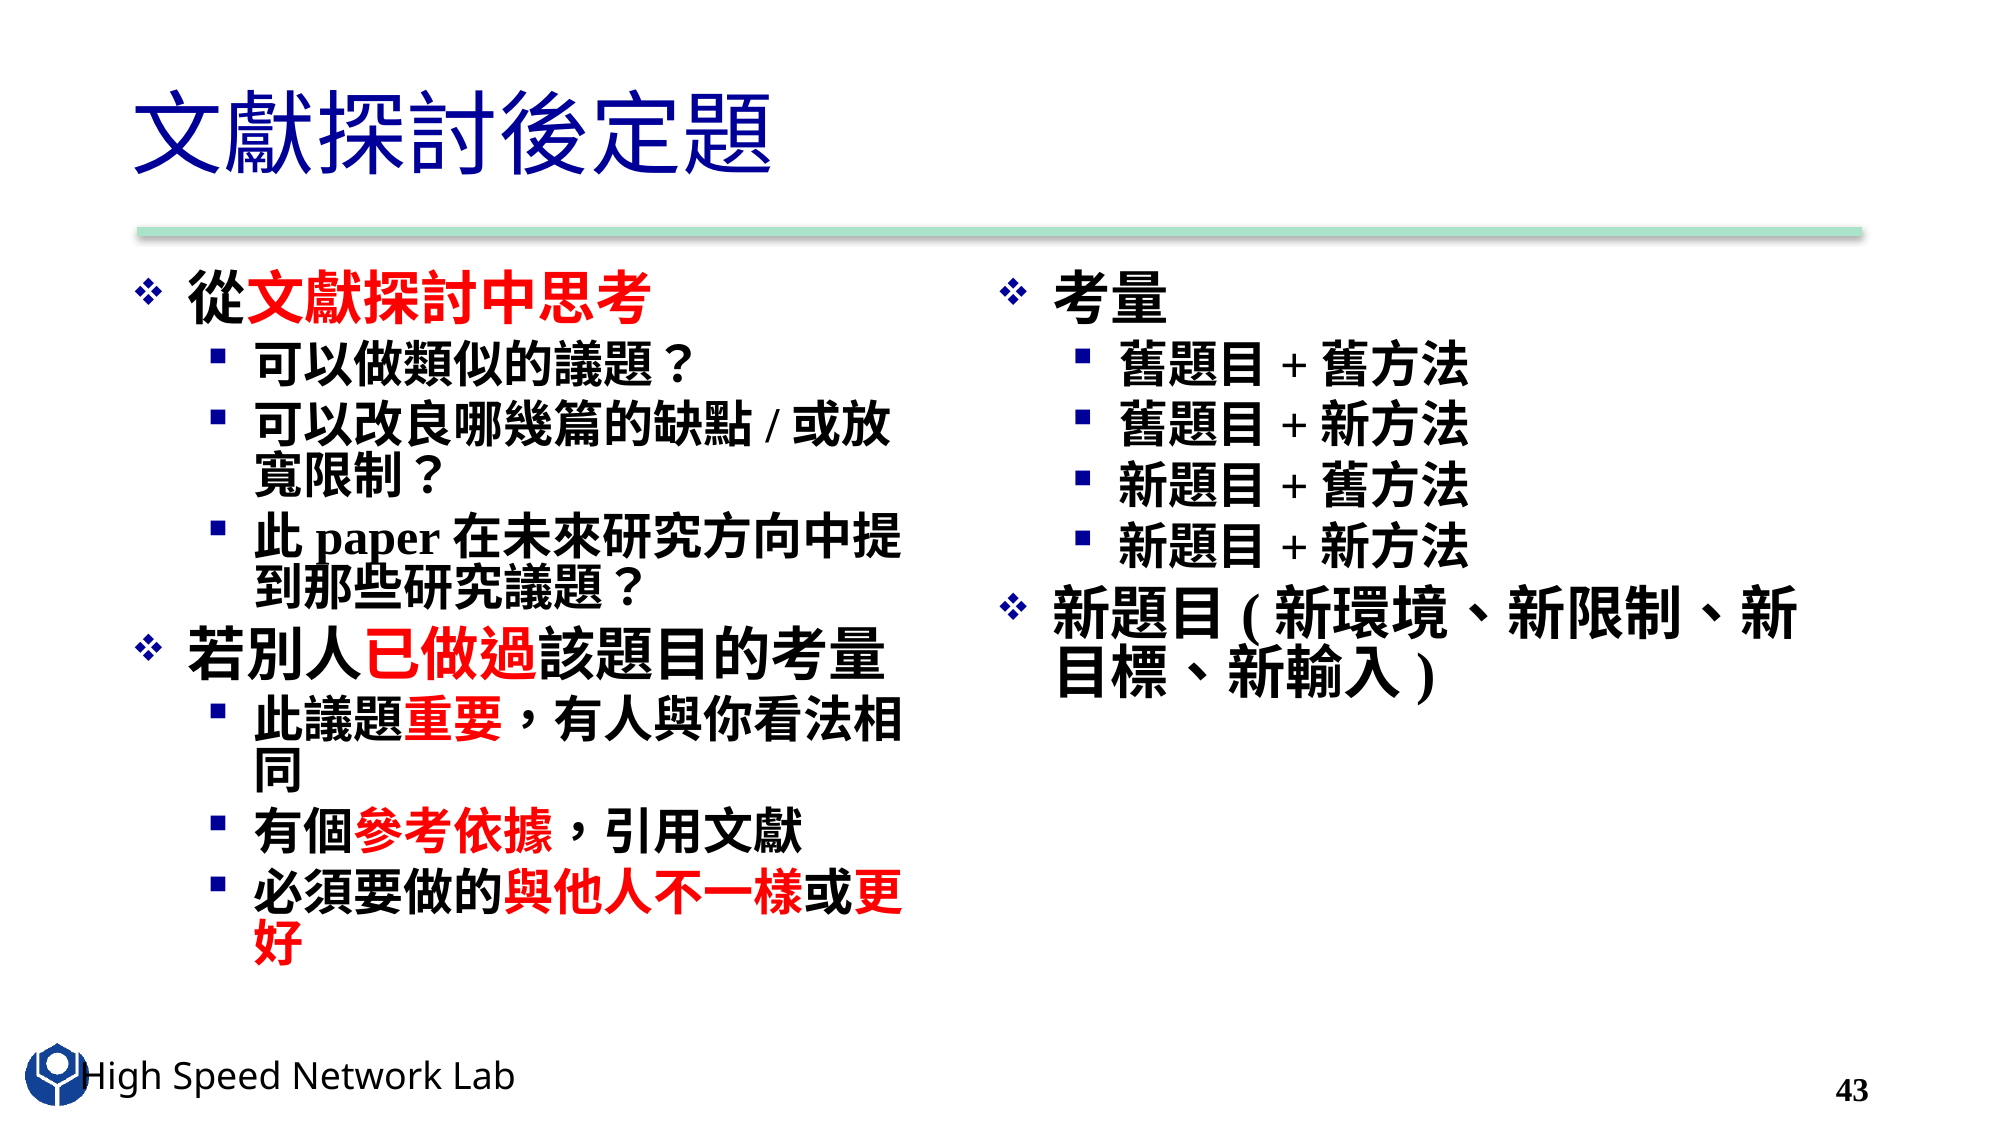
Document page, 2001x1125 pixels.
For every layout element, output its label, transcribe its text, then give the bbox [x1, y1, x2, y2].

picture [25, 1043, 89, 1106]
list 從文獻探討中思考 可以做類似的議題？ 可以改良哪幾篇的缺點/或放寬限制？ 此paper在未來研究方向中提到那些研究議題？ 若別人已做過該題目的考量 此議題重要，有人與你看法相同 有個參考依據，引用文獻 必須要做的與他人不一樣或更好 考量 舊題目+舊方法 舊題目+新方法 新題目+舊方法 新題目+新方法 新題目(新環境、新限制、新目標、新輸入) [116, 264, 1817, 1027]
slide_number 43 [1820, 1059, 1969, 1106]
title 文獻探討後定題 [116, 37, 1817, 225]
